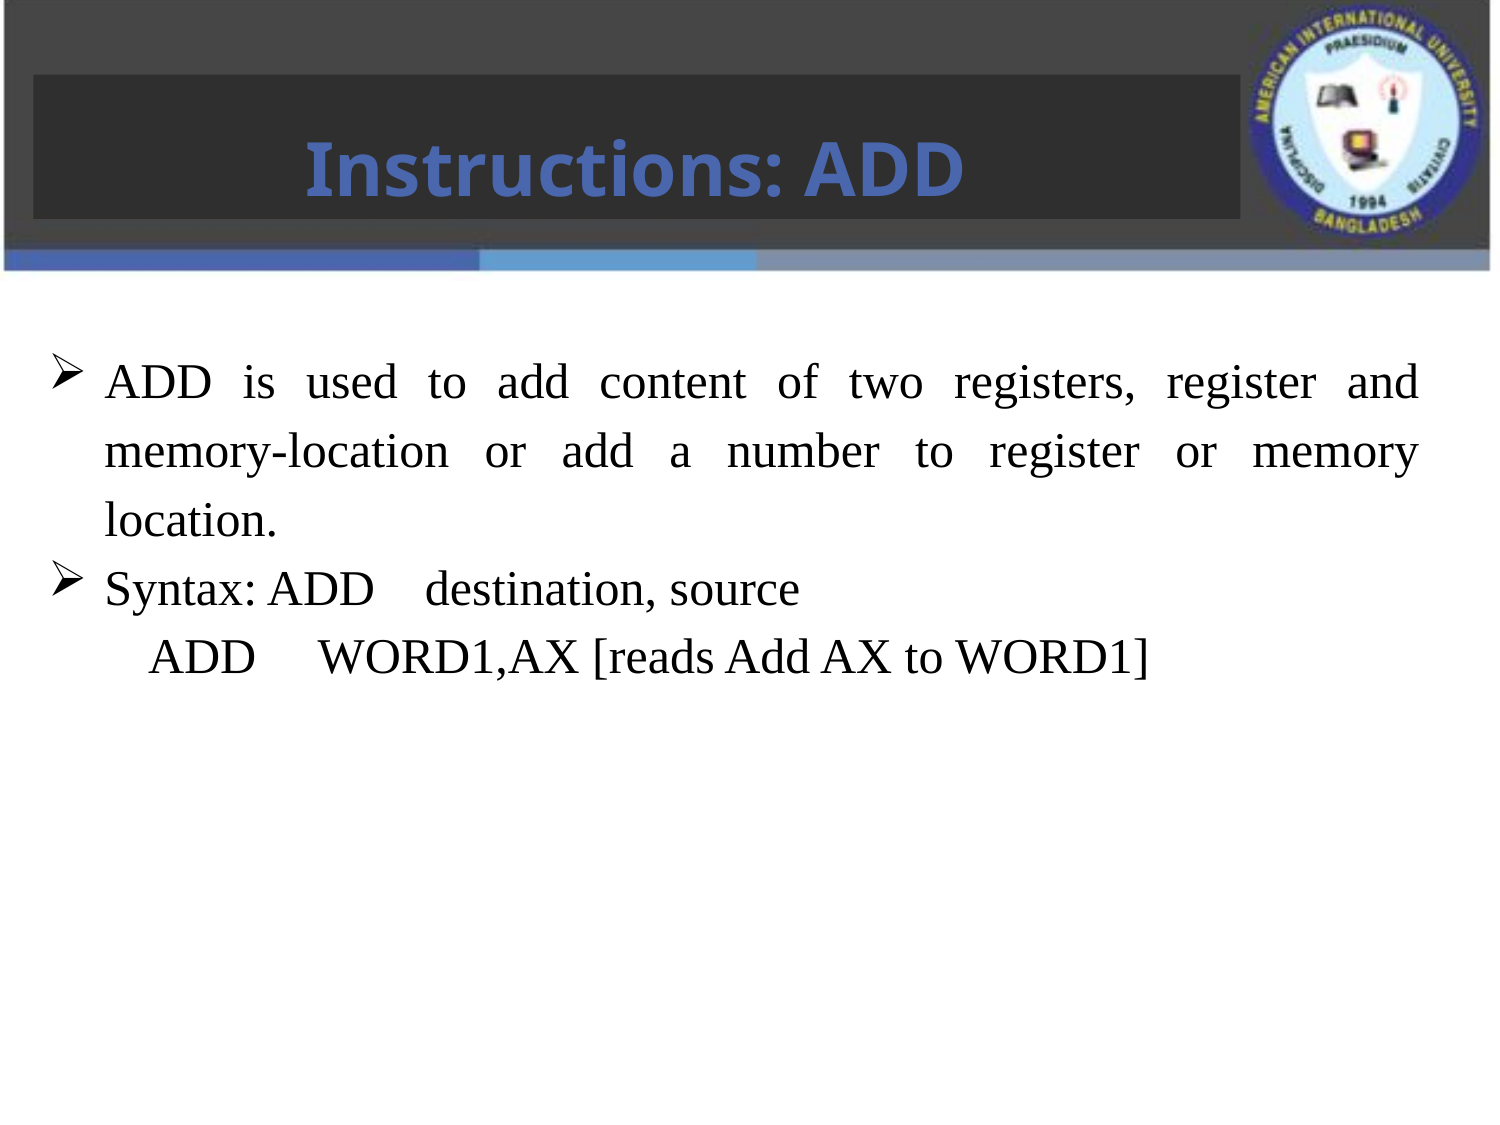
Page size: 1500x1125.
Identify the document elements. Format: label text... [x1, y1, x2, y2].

text_box ADD is used to add content of two registers, register and memory-location or add a number to register or memory location. Syntax: ADD destination, source ADD WORD1,AX [reads Add AX to WORD1] [33, 331, 1435, 692]
picture [0, 0, 1500, 282]
